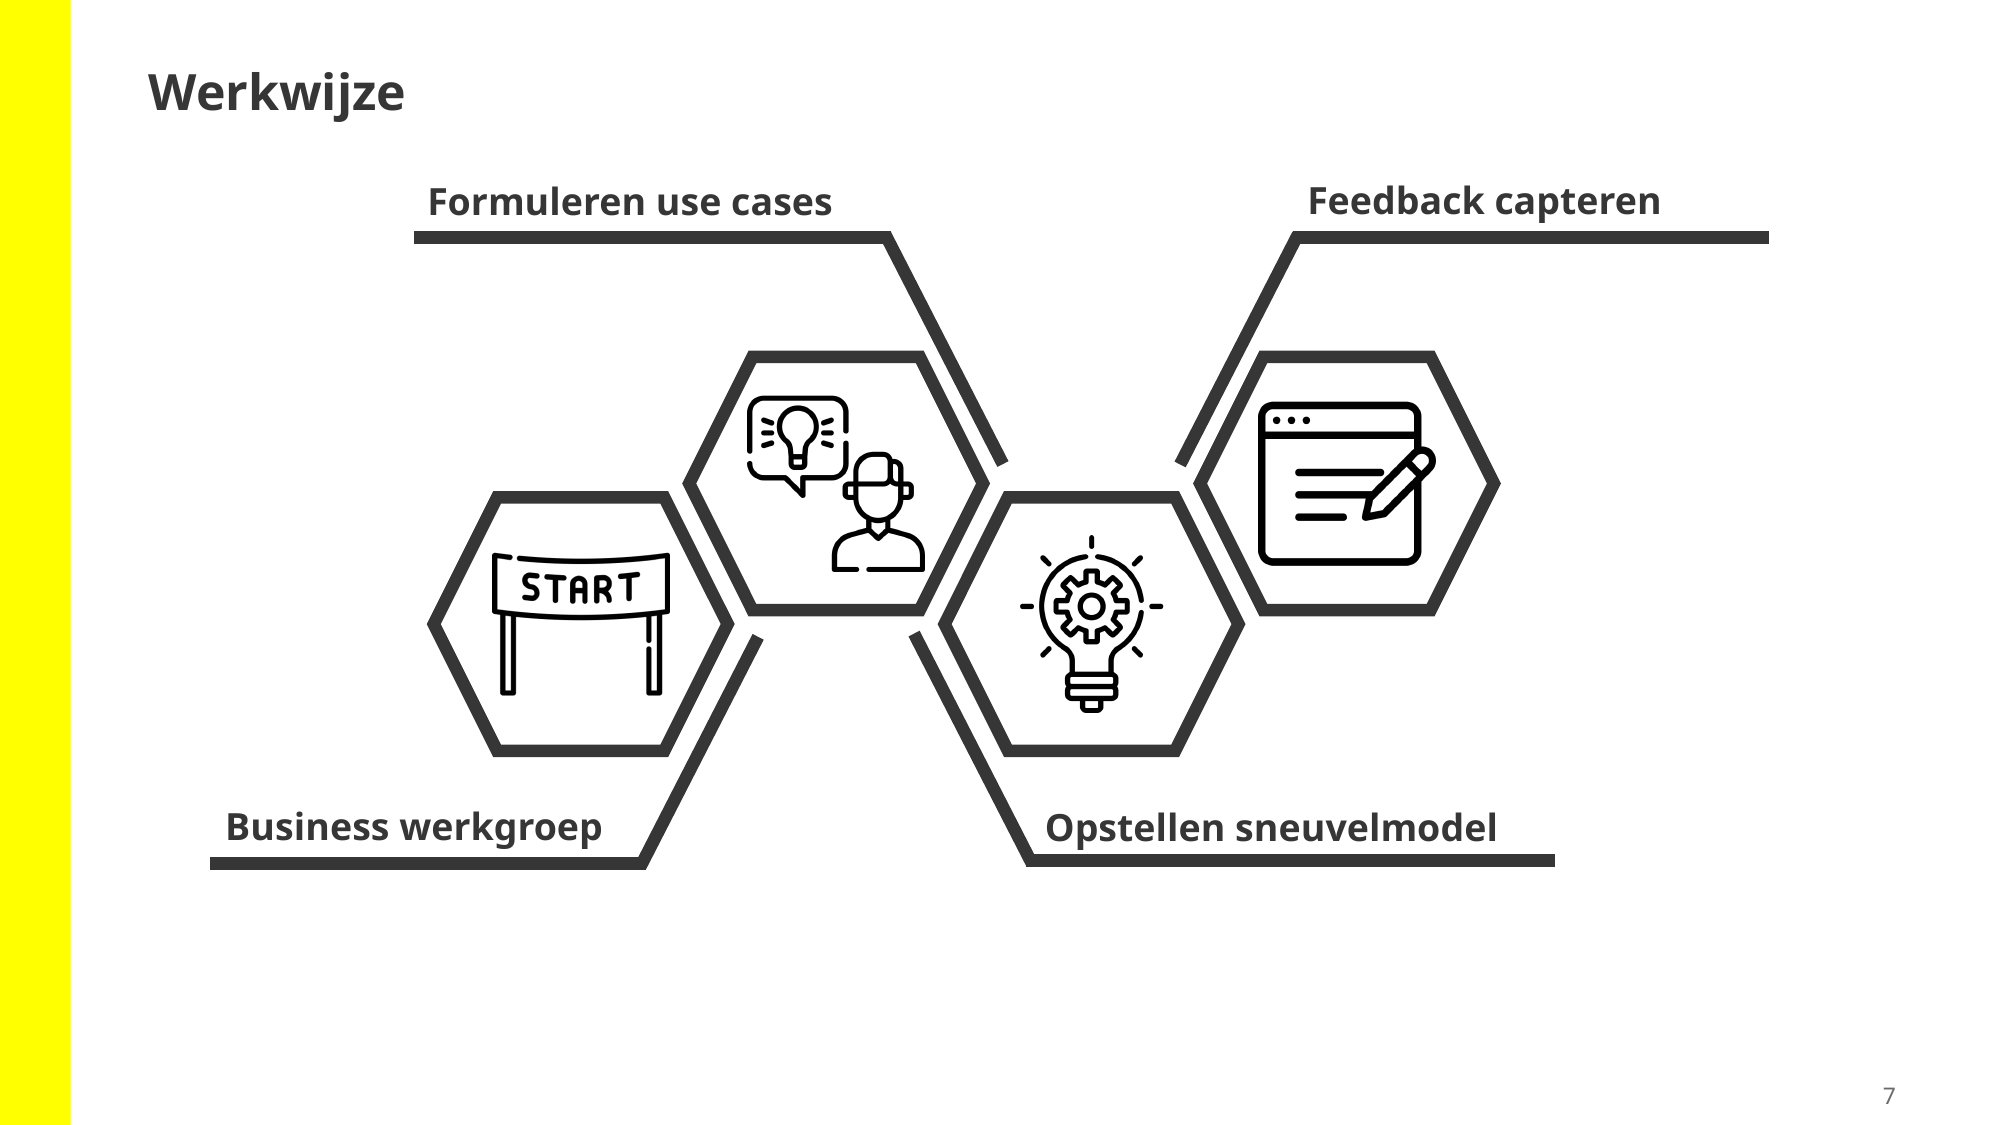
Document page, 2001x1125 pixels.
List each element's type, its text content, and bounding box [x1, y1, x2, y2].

slide_number 7 [1753, 1075, 1905, 1120]
list [133, 177, 1875, 1062]
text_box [210, 497, 759, 867]
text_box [914, 497, 1755, 864]
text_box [412, 170, 1003, 611]
title Werkwijze [133, 59, 1957, 278]
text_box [1180, 169, 1785, 611]
